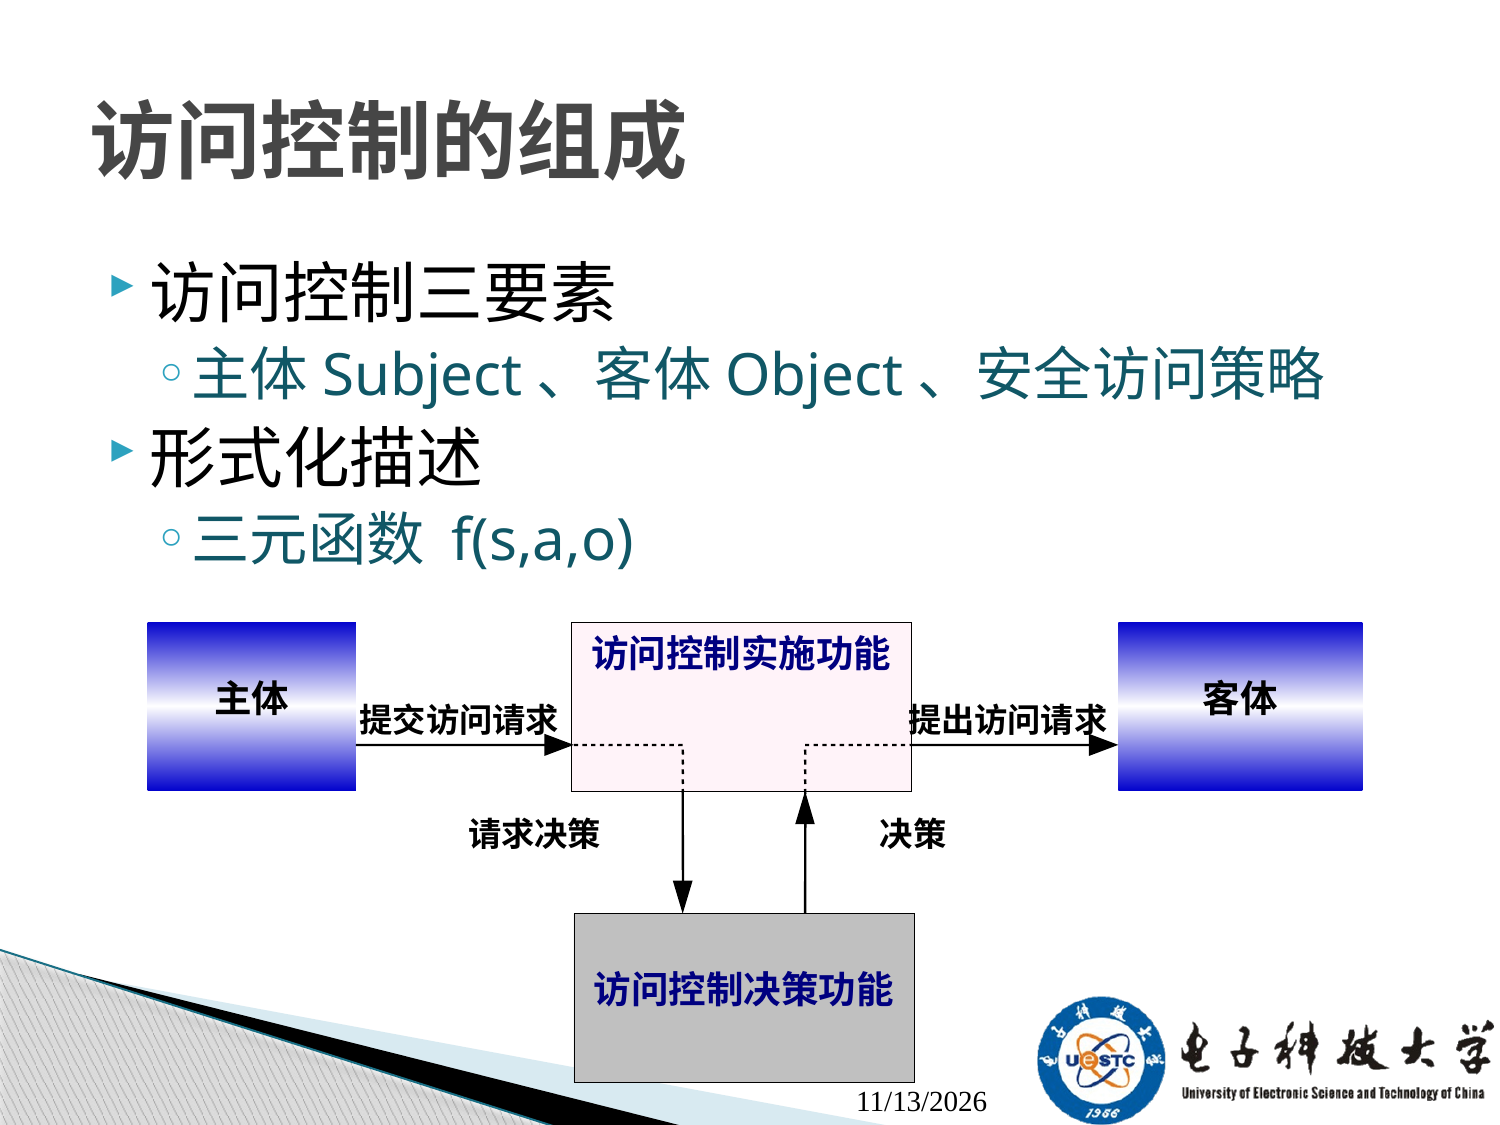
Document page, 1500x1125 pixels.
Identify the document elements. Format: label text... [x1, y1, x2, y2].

slide_number [841, 1095, 1010, 1125]
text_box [147, 611, 1363, 1083]
list 访问控制三要素 主体Subject、客体Object、安全访问策略 形式化描述 三元函数 f(s,a,o) [75, 243, 1425, 986]
picture [1037, 995, 1495, 1125]
title 访问控制的组成 [75, 45, 1425, 233]
